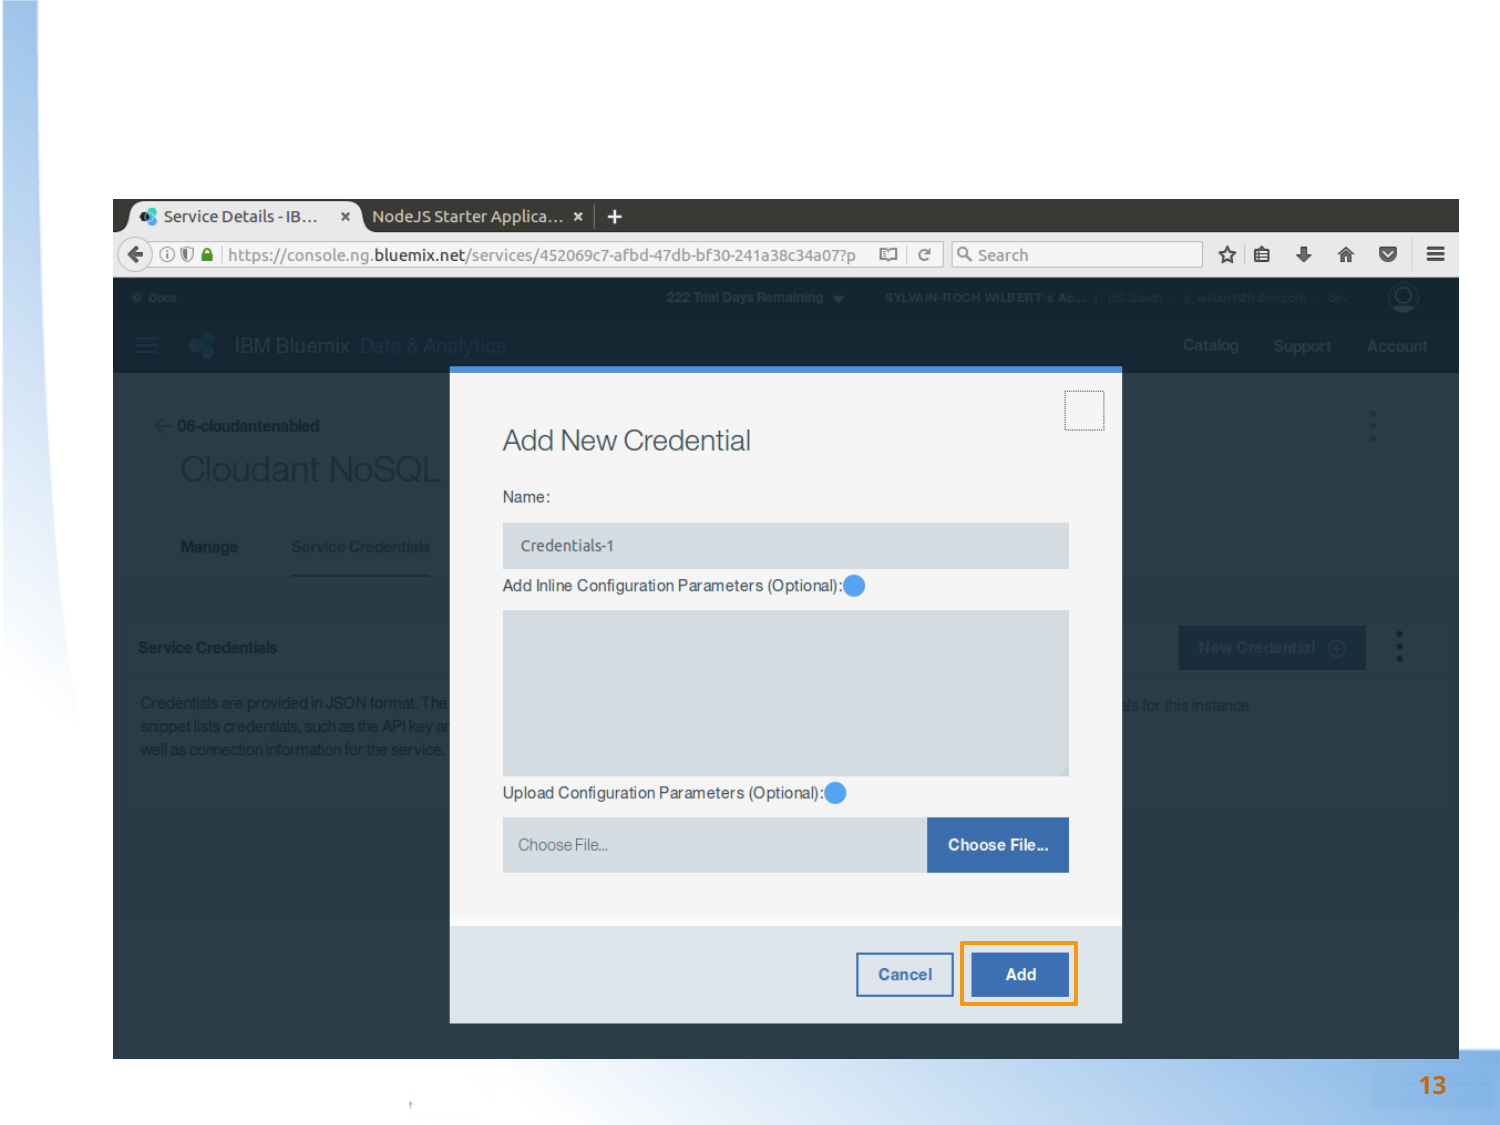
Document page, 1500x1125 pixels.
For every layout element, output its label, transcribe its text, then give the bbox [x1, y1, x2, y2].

picture [0, 0, 1500, 1125]
slide_number 13 [1394, 1058, 1500, 1112]
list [113, 198, 1460, 1059]
